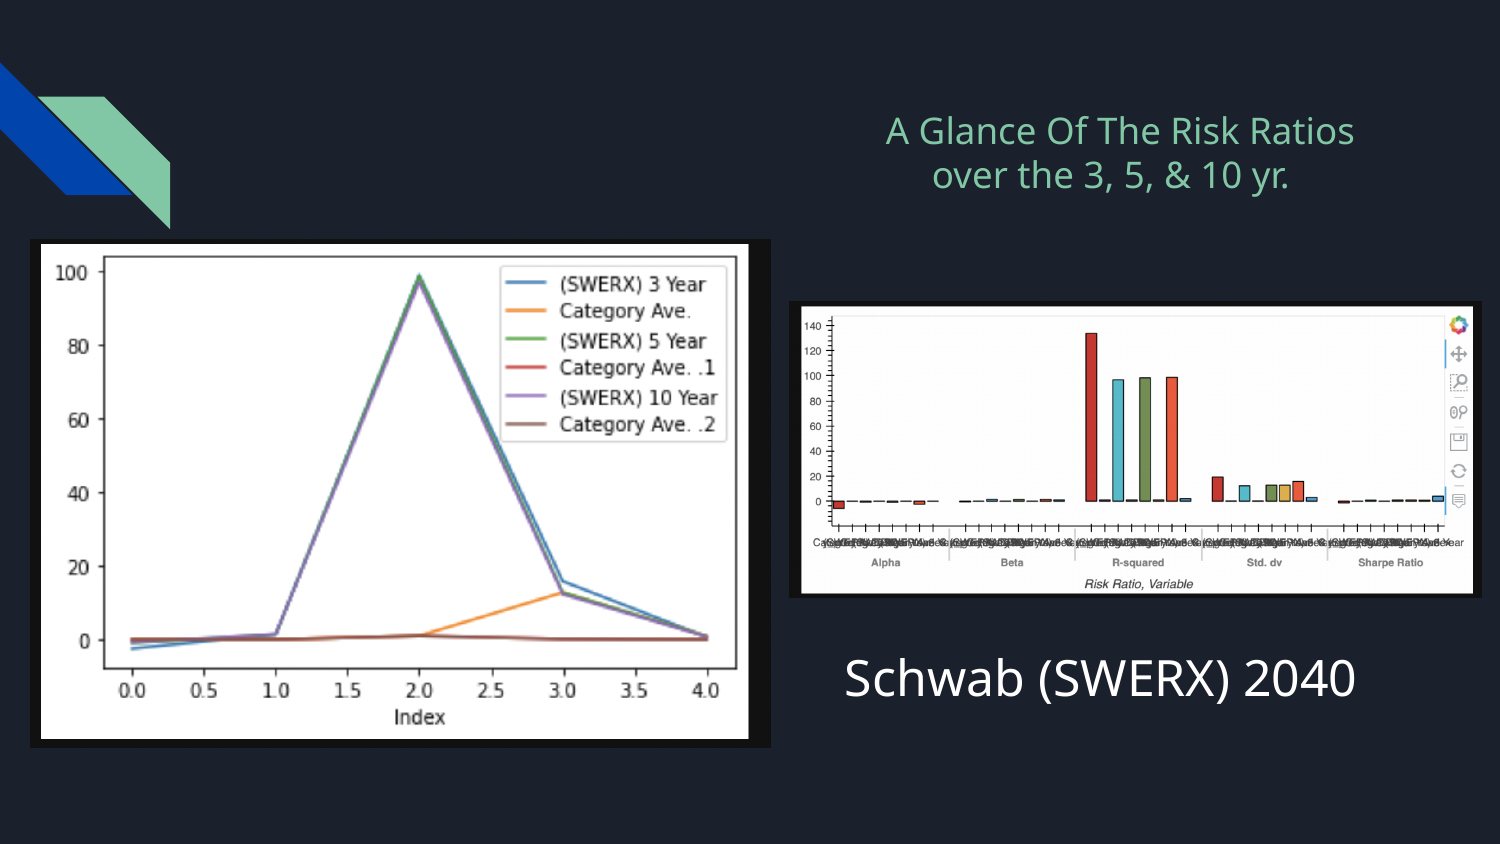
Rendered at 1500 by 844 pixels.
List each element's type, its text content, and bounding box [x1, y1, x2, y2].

picture [789, 300, 1482, 598]
title Schwab (SWERX) 2040 [829, 631, 1442, 748]
picture [30, 239, 771, 748]
title A Glance Of The Risk Ratios over the 3, 5, & 10 yr. [867, 63, 1374, 240]
